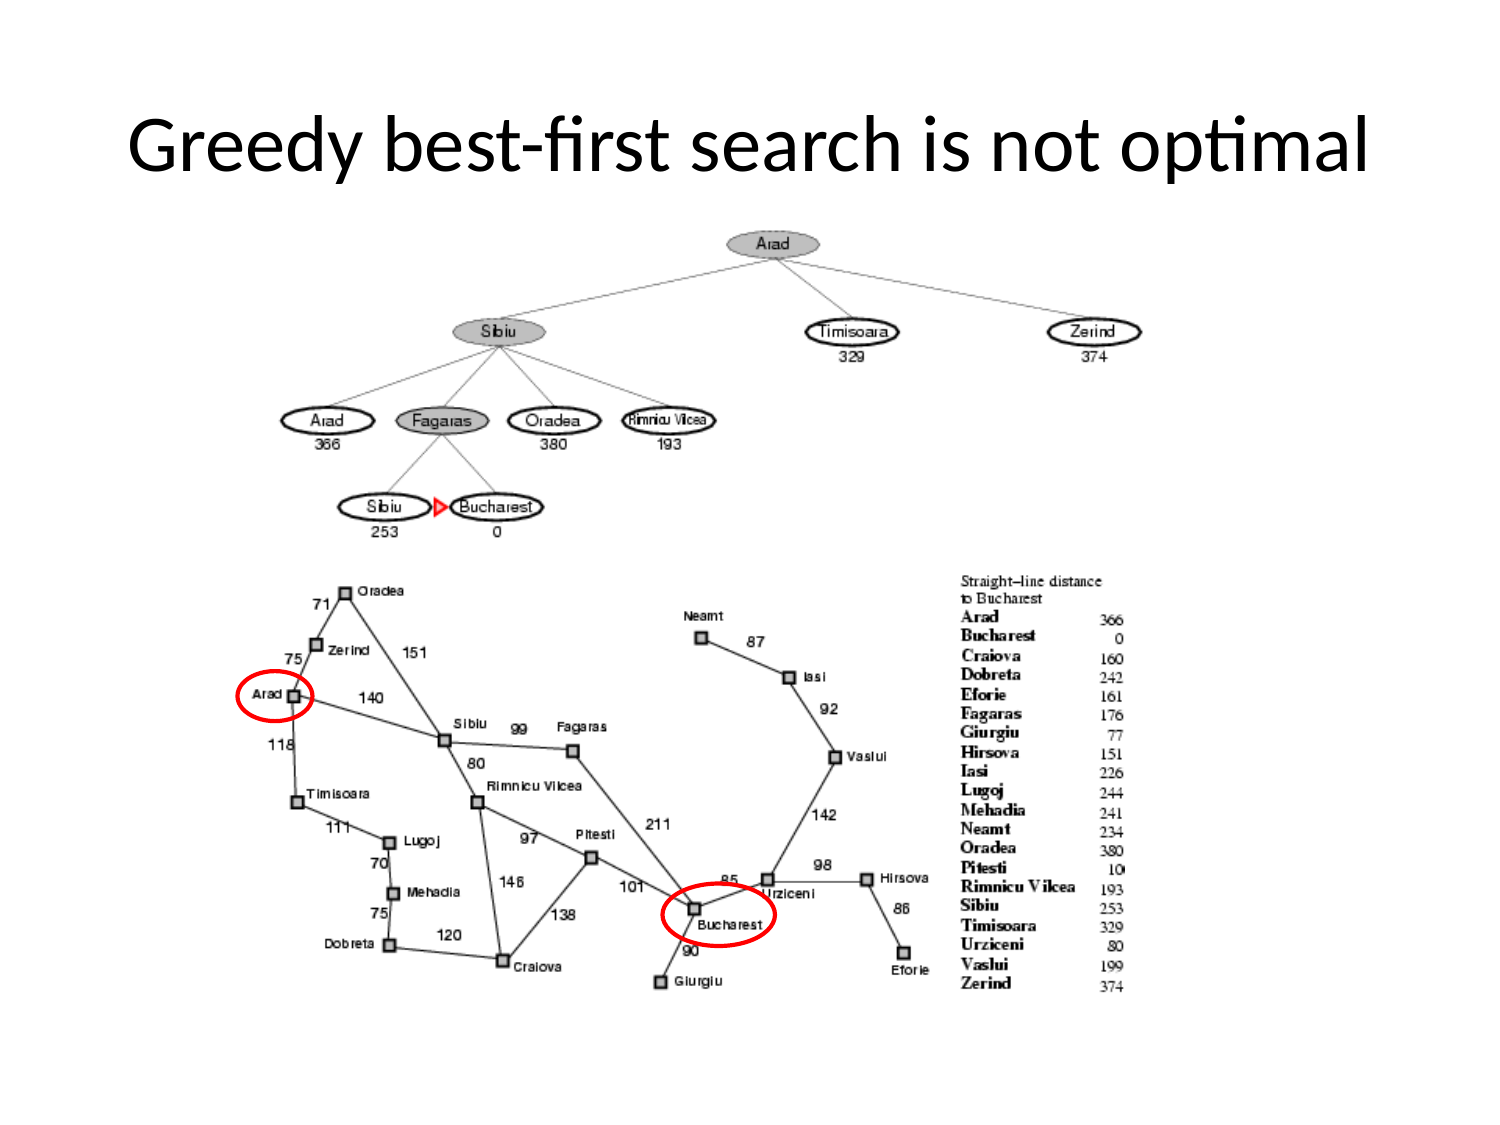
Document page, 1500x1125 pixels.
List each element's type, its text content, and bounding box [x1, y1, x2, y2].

picture [249, 570, 1126, 1001]
text_box [235, 679, 244, 714]
picture [265, 223, 1163, 551]
title Greedy best-first search is not optimal [75, 45, 1425, 233]
